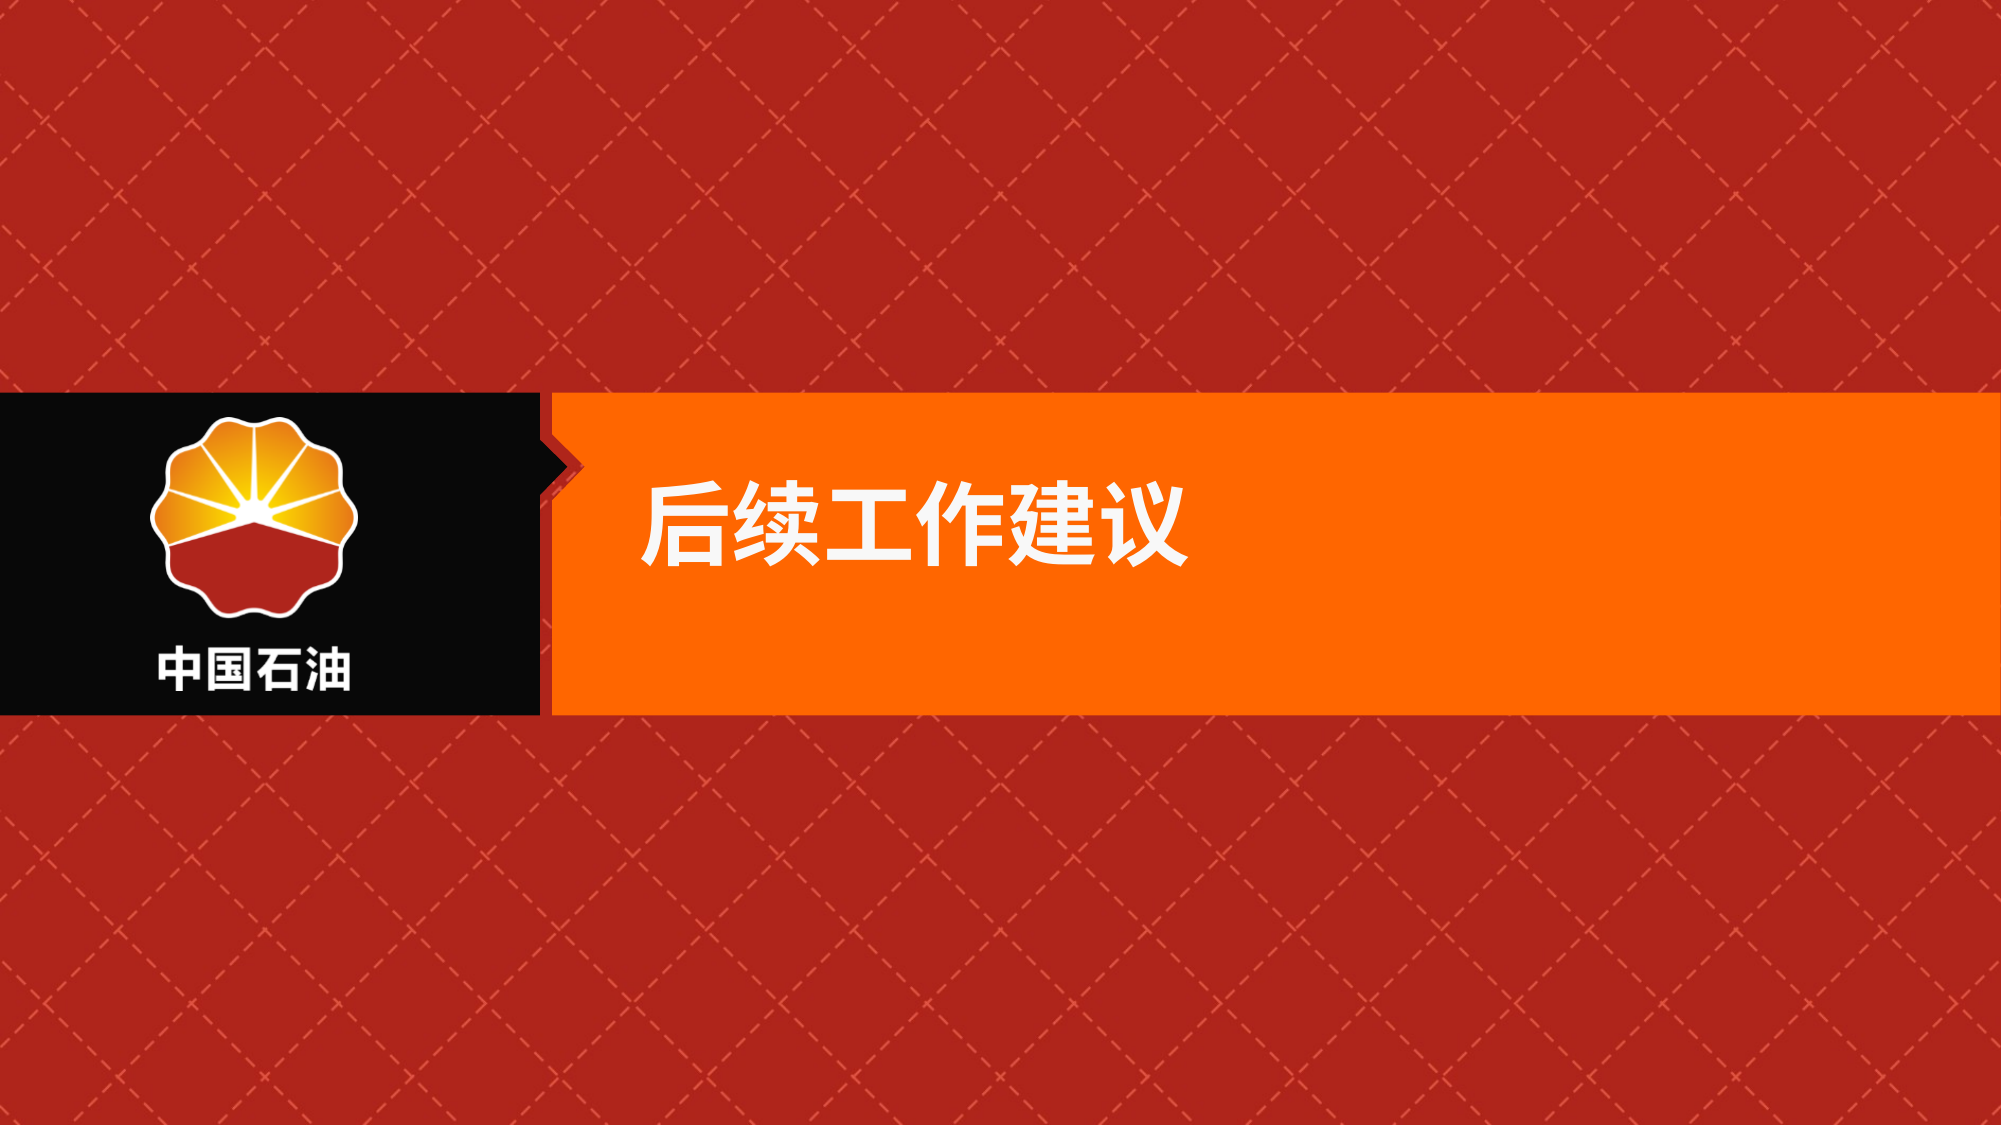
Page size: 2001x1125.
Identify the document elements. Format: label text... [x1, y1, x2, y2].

text_box [552, 392, 2001, 716]
text_box 后续工作建议 [624, 459, 1206, 585]
text_box [0, 392, 568, 716]
picture [0, 0, 2001, 1125]
picture [149, 417, 358, 691]
